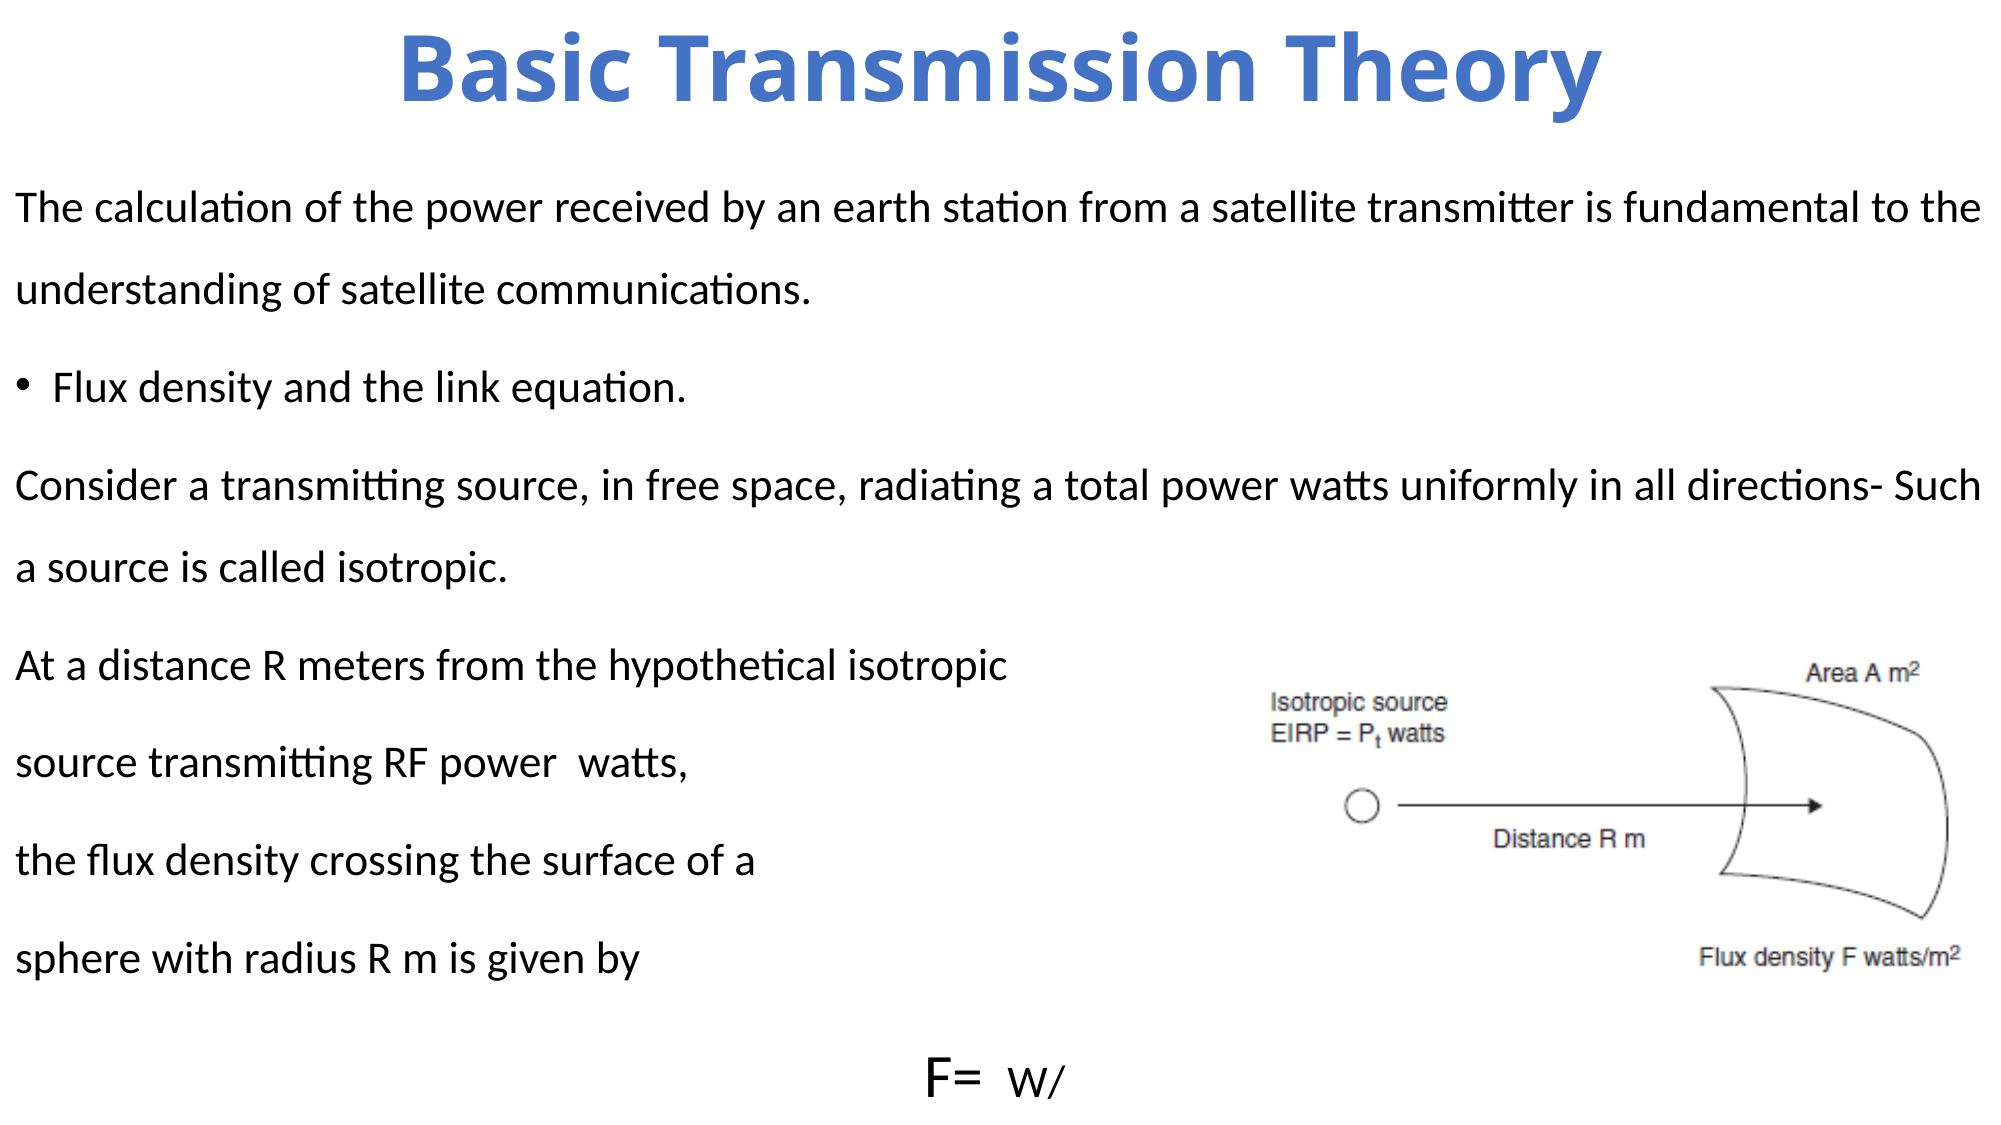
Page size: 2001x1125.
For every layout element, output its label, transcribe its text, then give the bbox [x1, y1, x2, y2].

title Basic Transmission Theory [0, 0, 2000, 143]
picture [1237, 614, 1982, 983]
